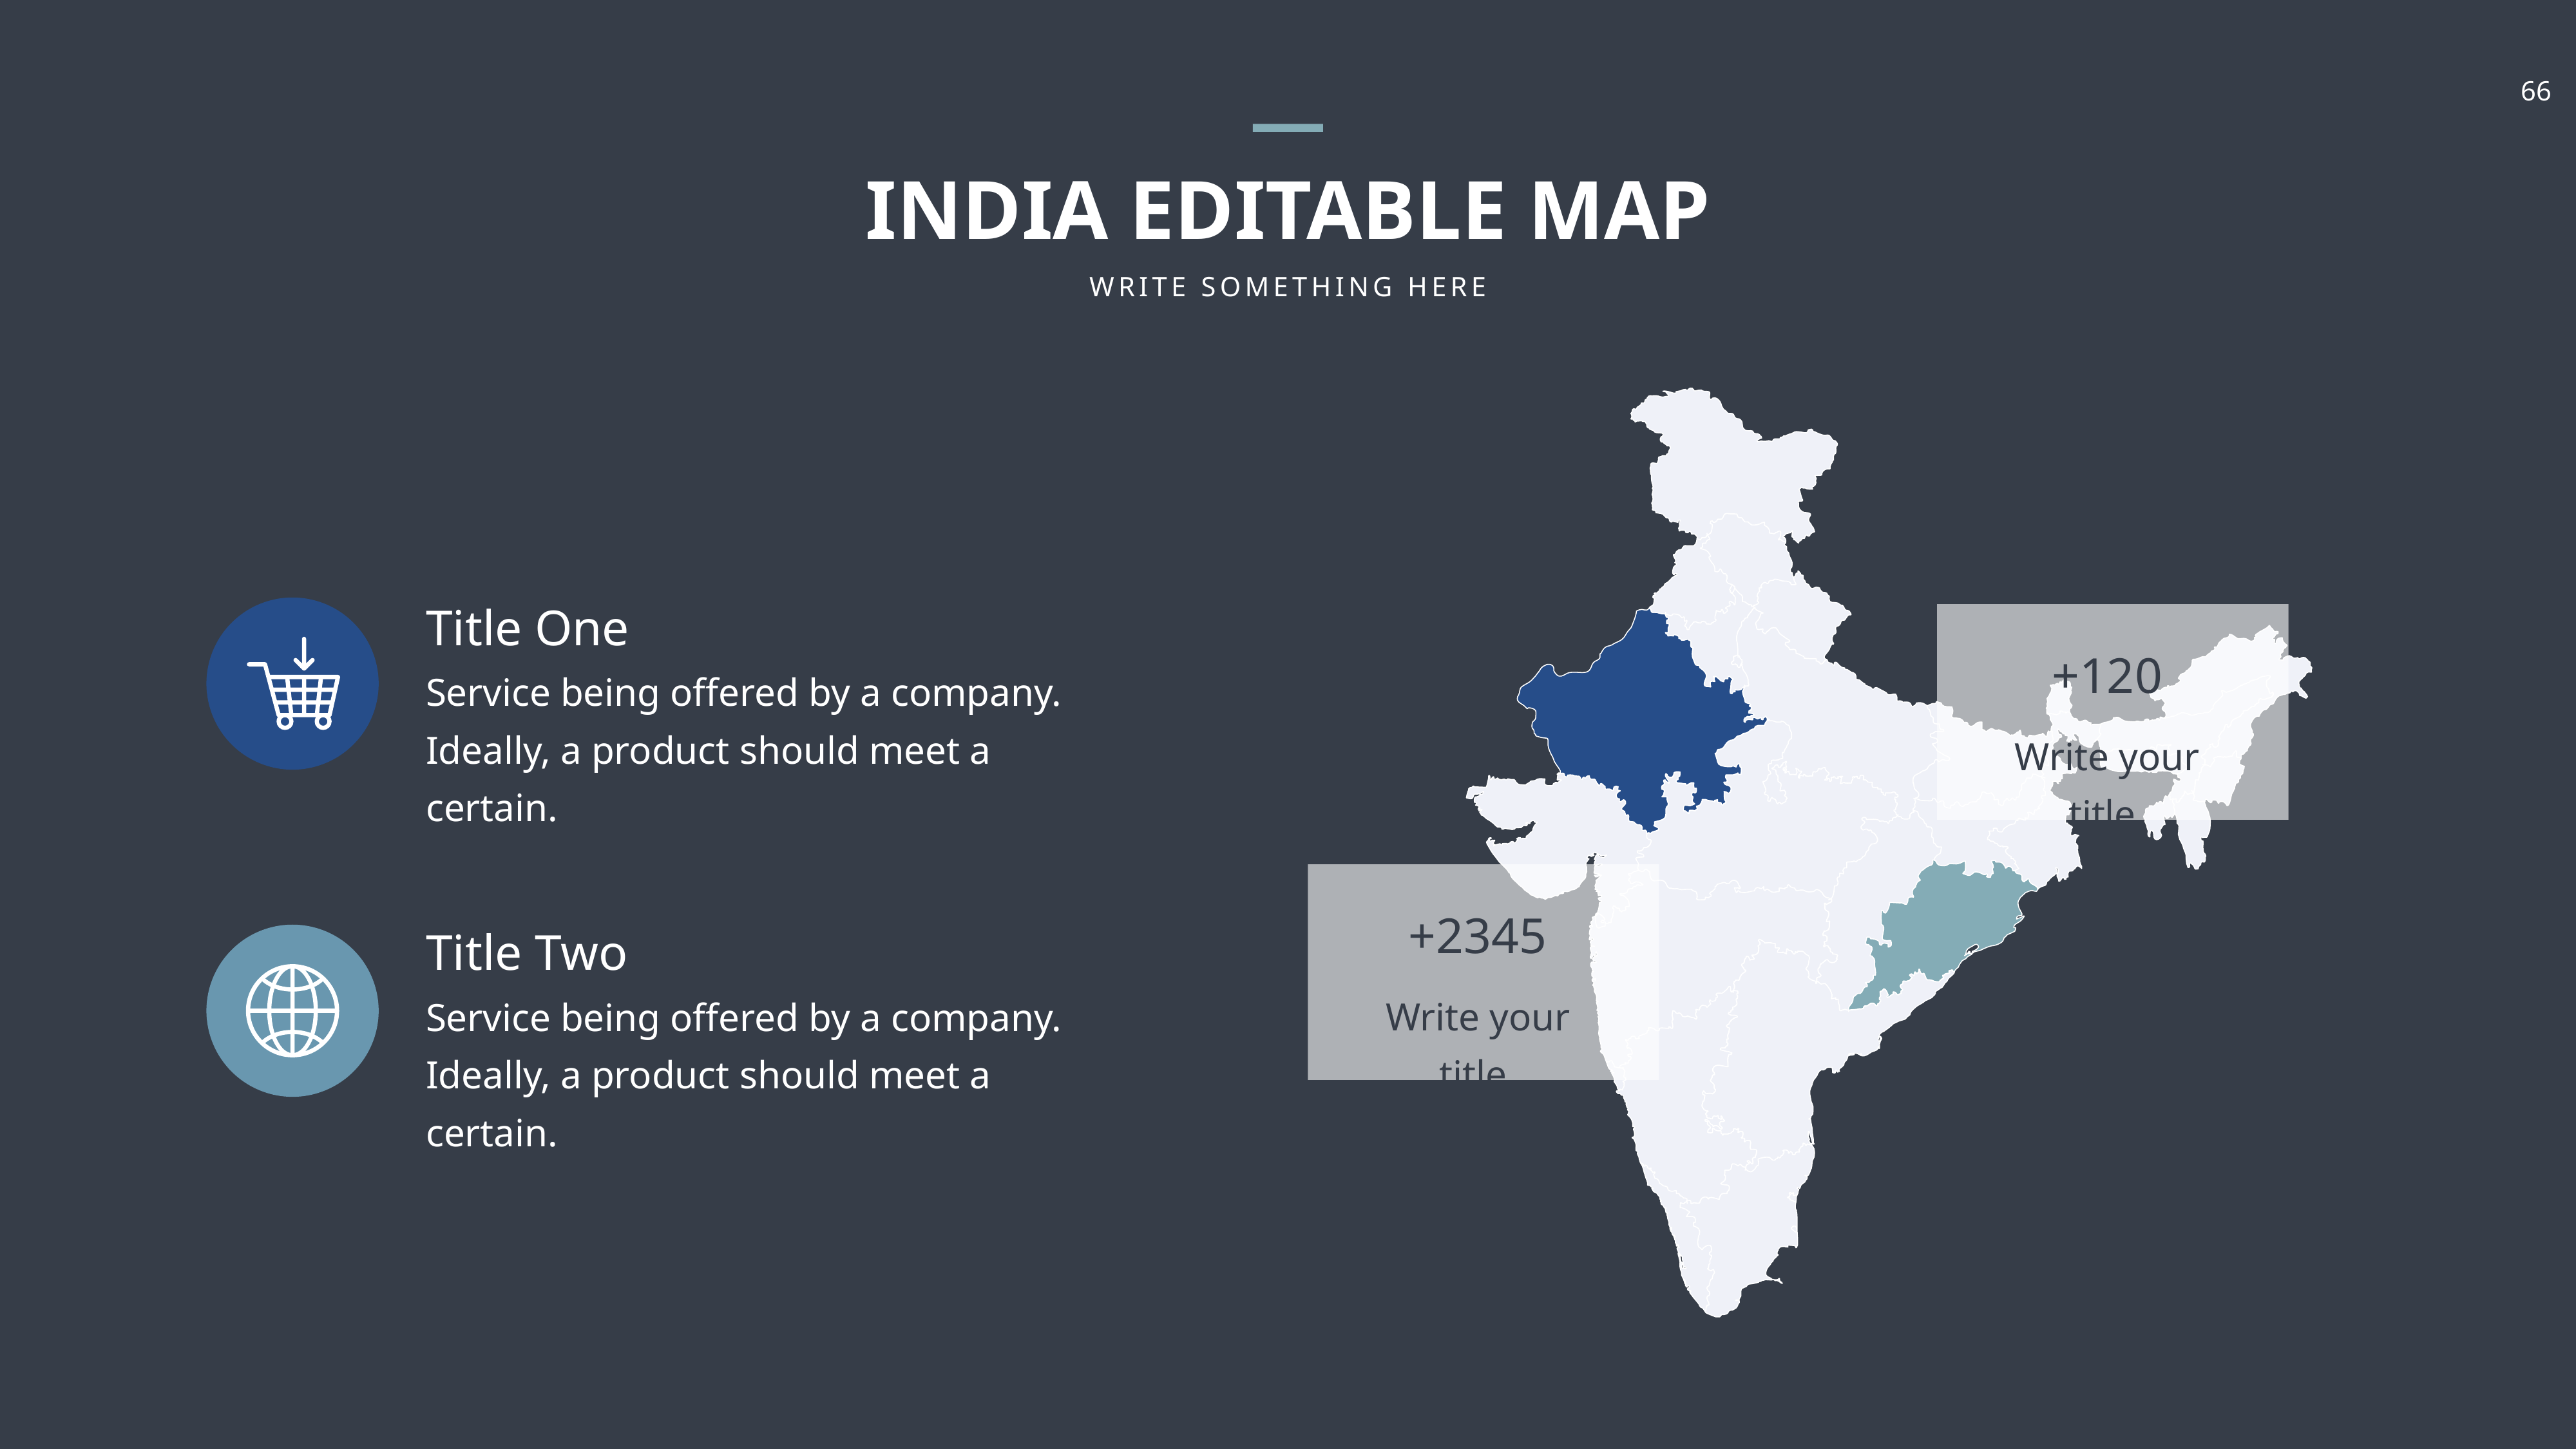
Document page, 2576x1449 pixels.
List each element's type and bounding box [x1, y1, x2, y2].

text_box [582, 124, 1994, 308]
text_box [1308, 864, 1659, 1080]
text_box [206, 592, 1120, 1104]
text_box [1466, 388, 2313, 1318]
text_box [1937, 604, 2289, 820]
